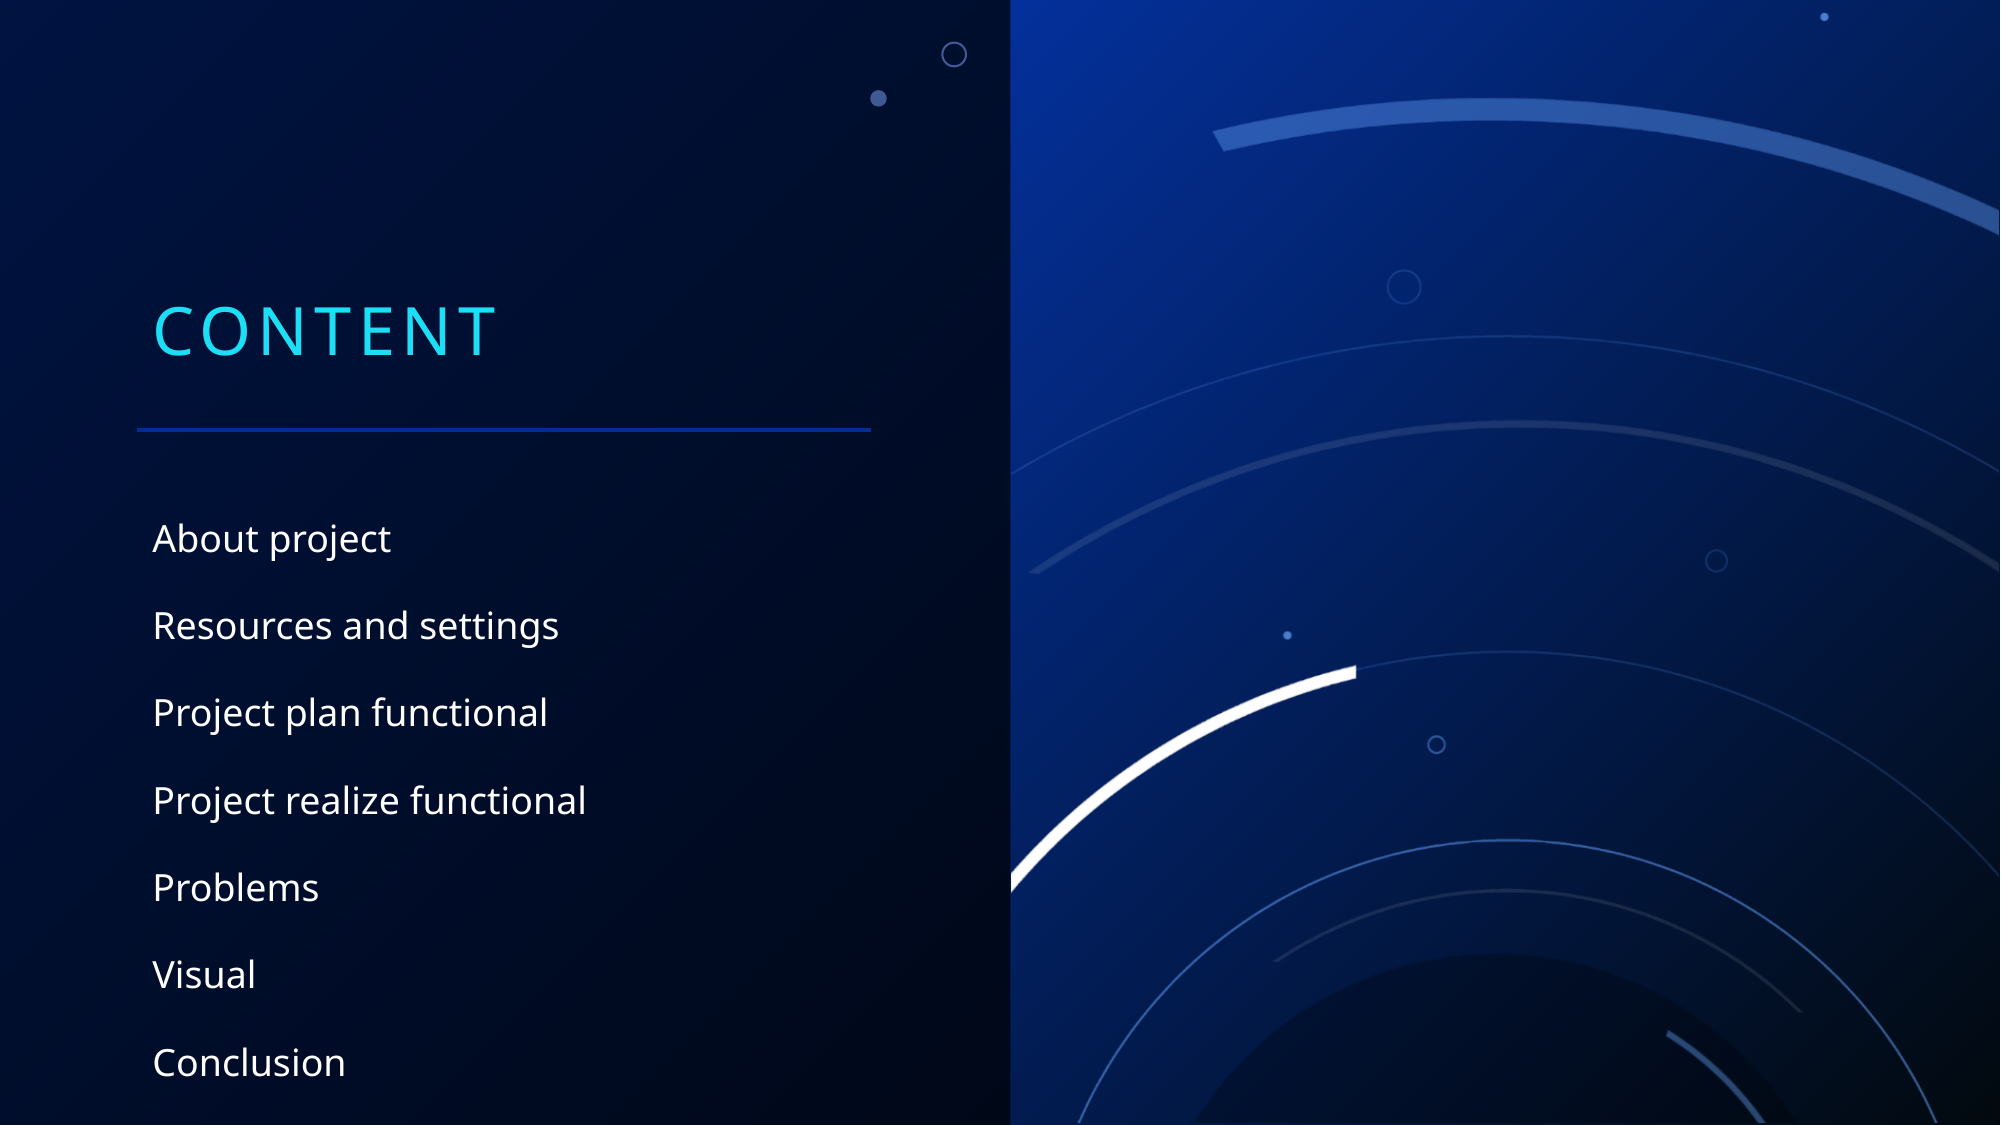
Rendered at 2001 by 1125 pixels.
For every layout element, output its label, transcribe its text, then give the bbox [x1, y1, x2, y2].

list About project Resources and settings Project plan functional Project realize functional Problems Visual Conclusion [137, 498, 871, 1091]
title content [137, 59, 871, 378]
picture [1011, 0, 1999, 1123]
